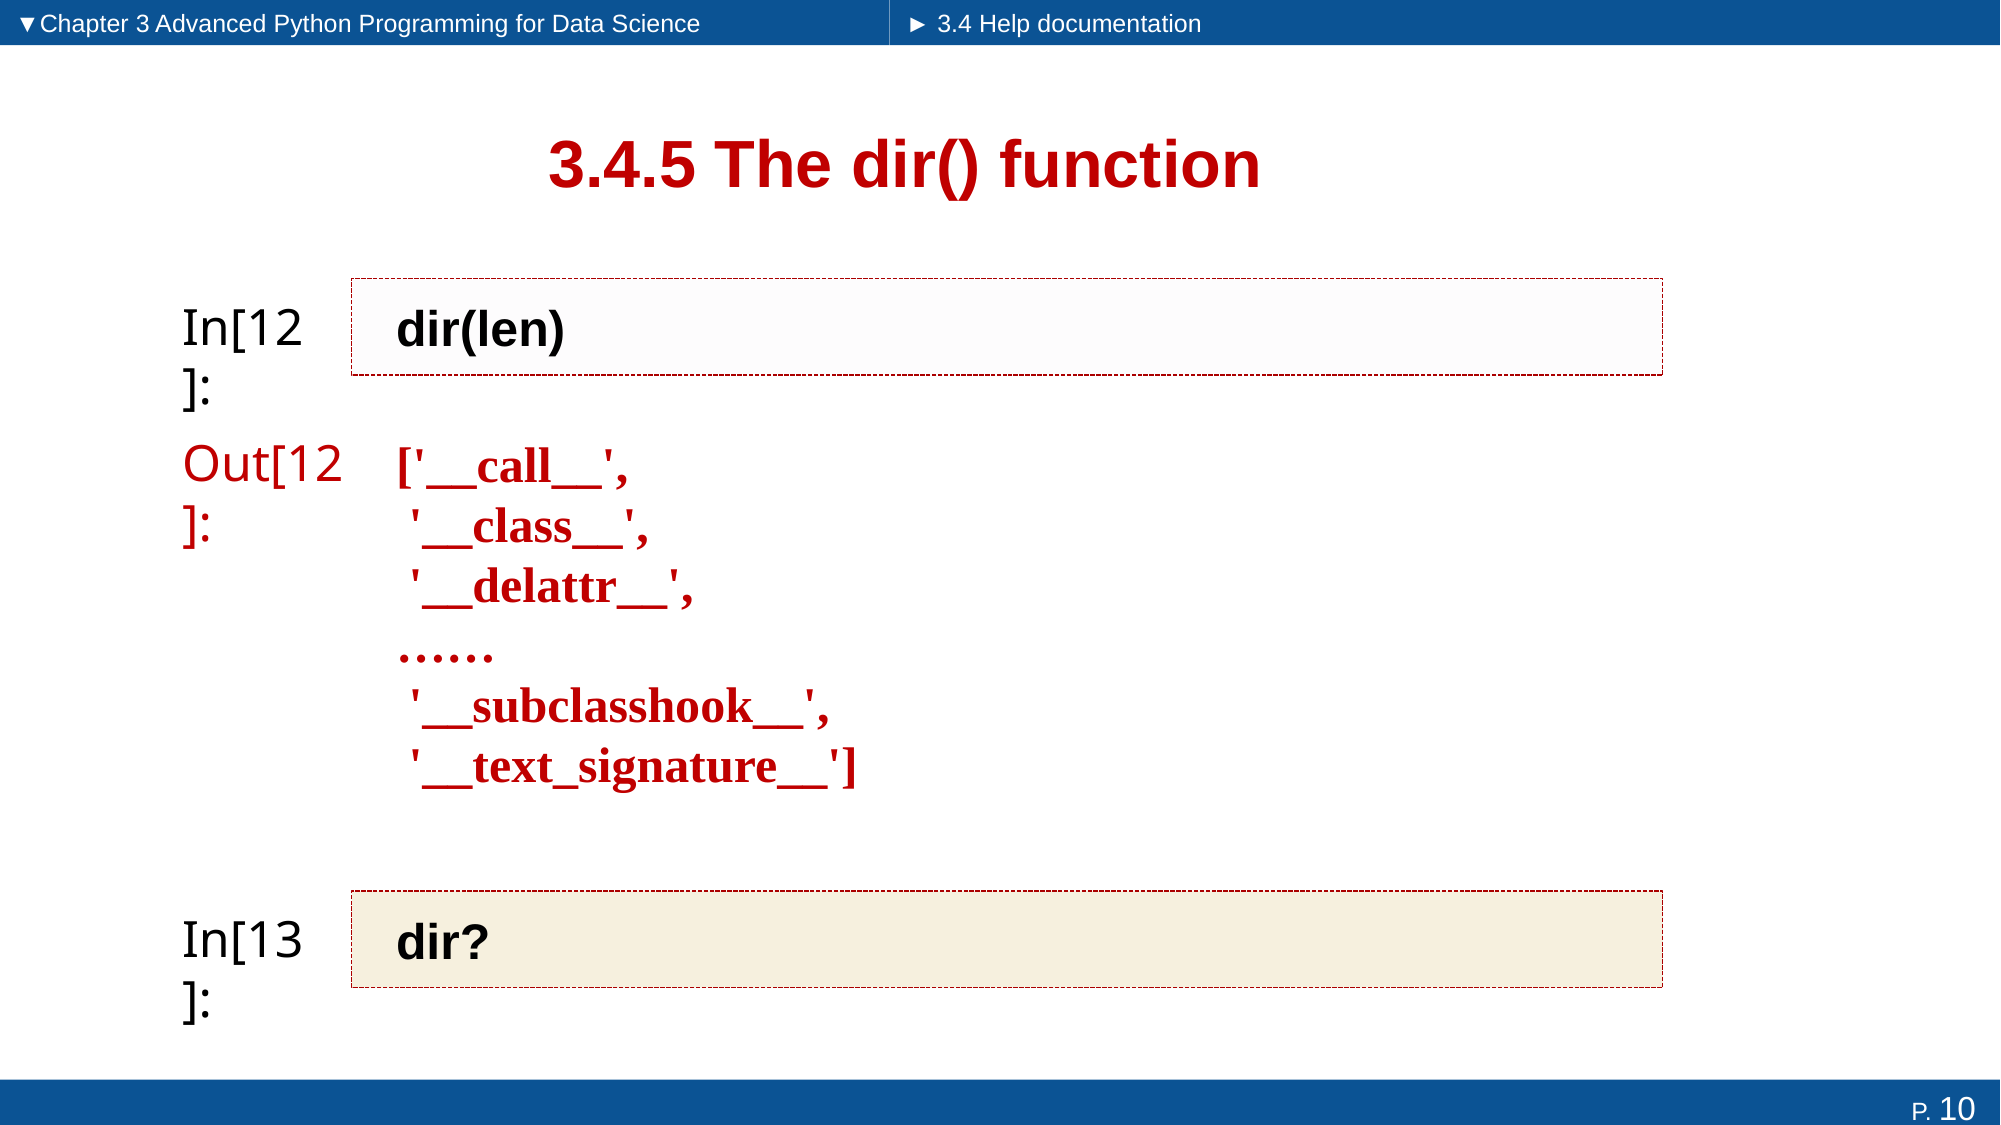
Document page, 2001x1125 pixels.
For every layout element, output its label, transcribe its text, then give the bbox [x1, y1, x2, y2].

title 3.4.5 The dir() function [101, 92, 1710, 229]
list ▼Chapter 3 Advanced Python Programming for Data Science [0, 0, 725, 43]
list ► 3.4 Help documentation [890, 0, 1308, 43]
text_box In[13]: [167, 900, 334, 1035]
text_box ['__call__', '__class__', '__delattr__', …… '__subclasshook__', '__text_signature__'] [351, 415, 1663, 811]
text_box dir(len) [351, 278, 1663, 376]
text_box Out[12]: [167, 424, 351, 560]
text_box dir? [351, 890, 1663, 988]
text_box In[12]: [167, 287, 334, 423]
